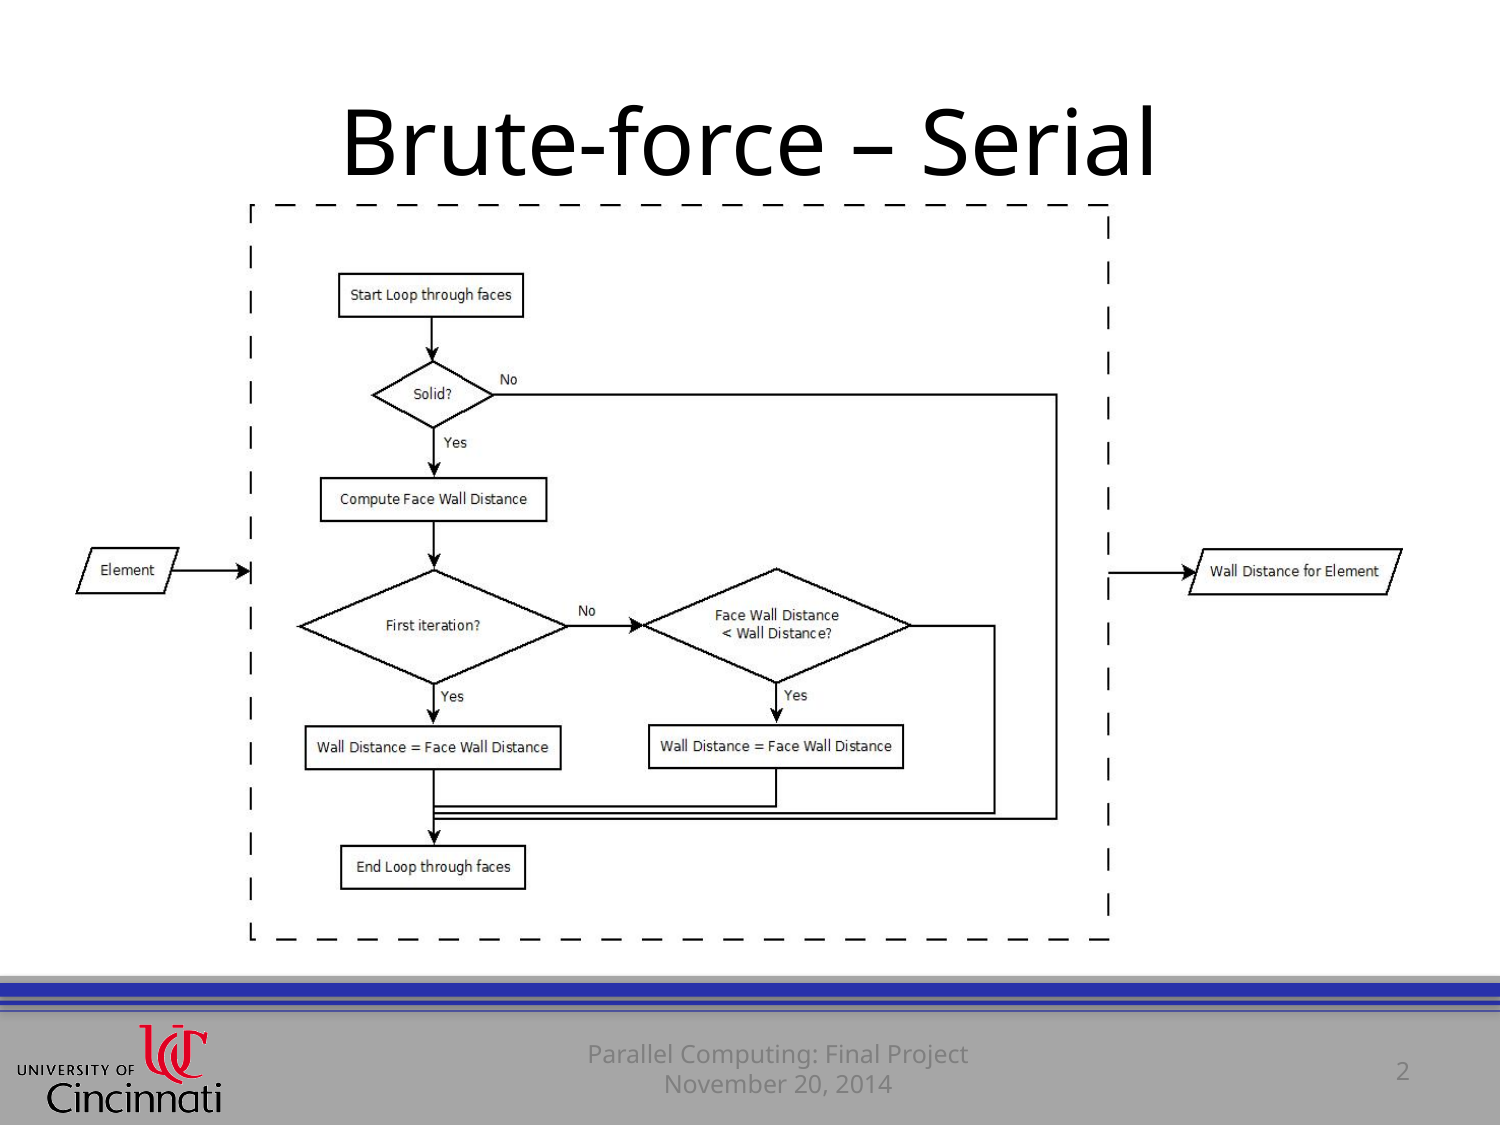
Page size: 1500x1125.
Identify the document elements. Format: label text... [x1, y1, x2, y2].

picture [74, 204, 1404, 944]
picture [14, 1023, 225, 1115]
title Brute-force – Serial [75, 45, 1425, 233]
slide_number 2 [1074, 1042, 1425, 1103]
footer Parallel Computing: Final Project November 20, 2014 [481, 1038, 1075, 1098]
